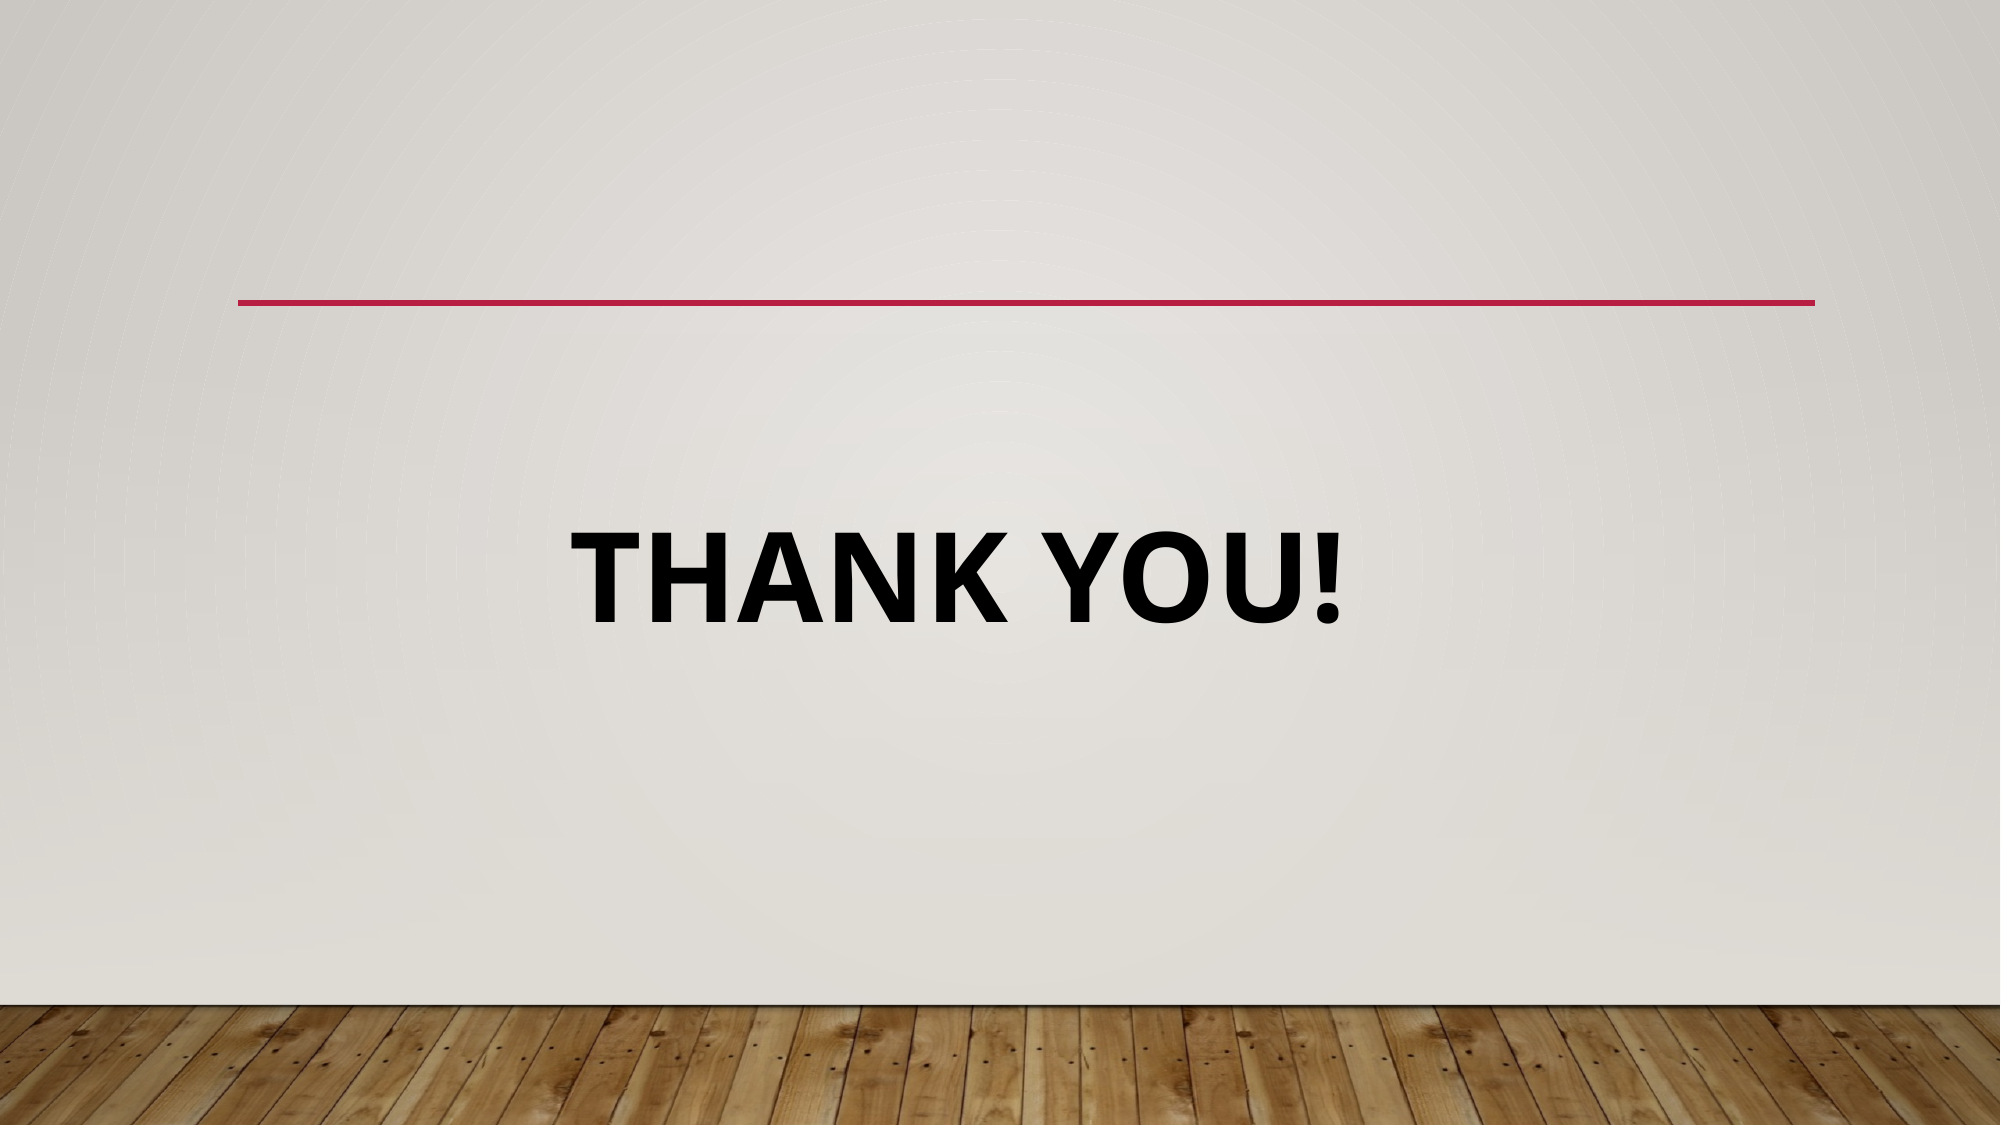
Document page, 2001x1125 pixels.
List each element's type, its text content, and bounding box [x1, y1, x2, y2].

picture [0, 1005, 2000, 1125]
list THANK YOU! [554, 459, 1541, 888]
